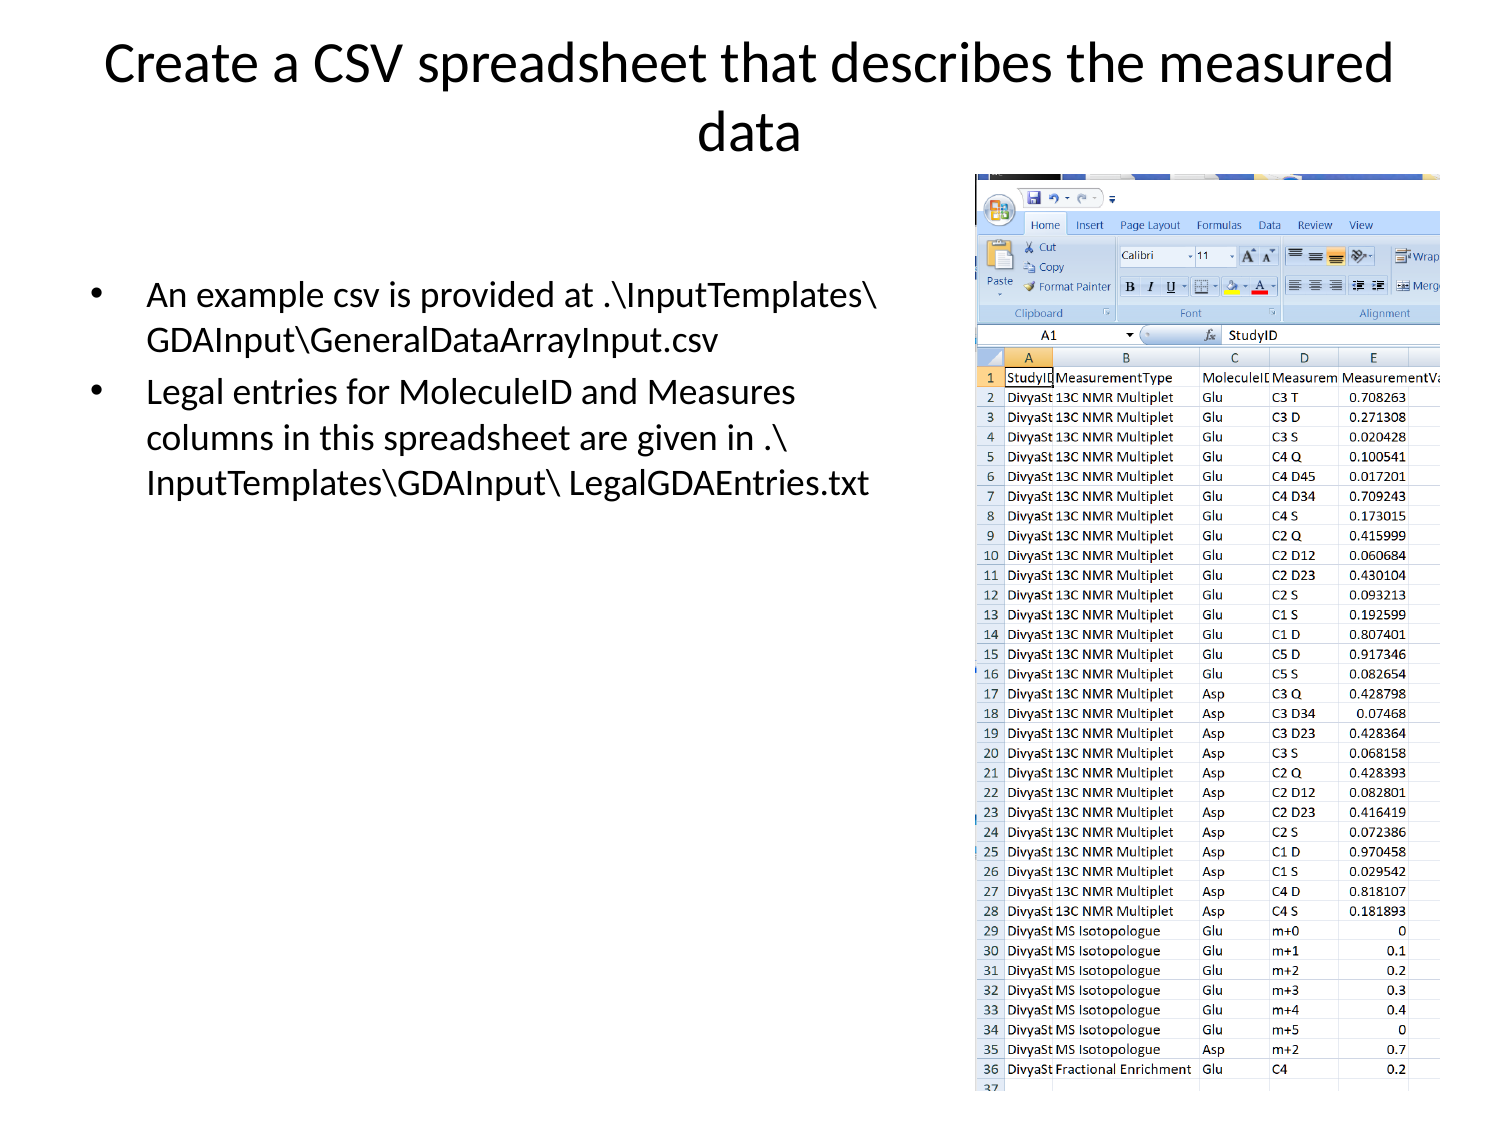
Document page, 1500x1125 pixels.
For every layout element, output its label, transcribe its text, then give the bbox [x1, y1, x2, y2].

title Create a CSV spreadsheet that describes the measured data [75, 0, 1425, 188]
list An example csv is provided at .\InputTemplates\GDAInput\GeneralDataArrayInput.csv Legal entries for MoleculeID and Measures columns in this spreadsheet are given in .\InputTemplates\GDAInput\ LegalGDAEntries.txt [75, 262, 938, 1005]
picture [974, 174, 1441, 1091]
